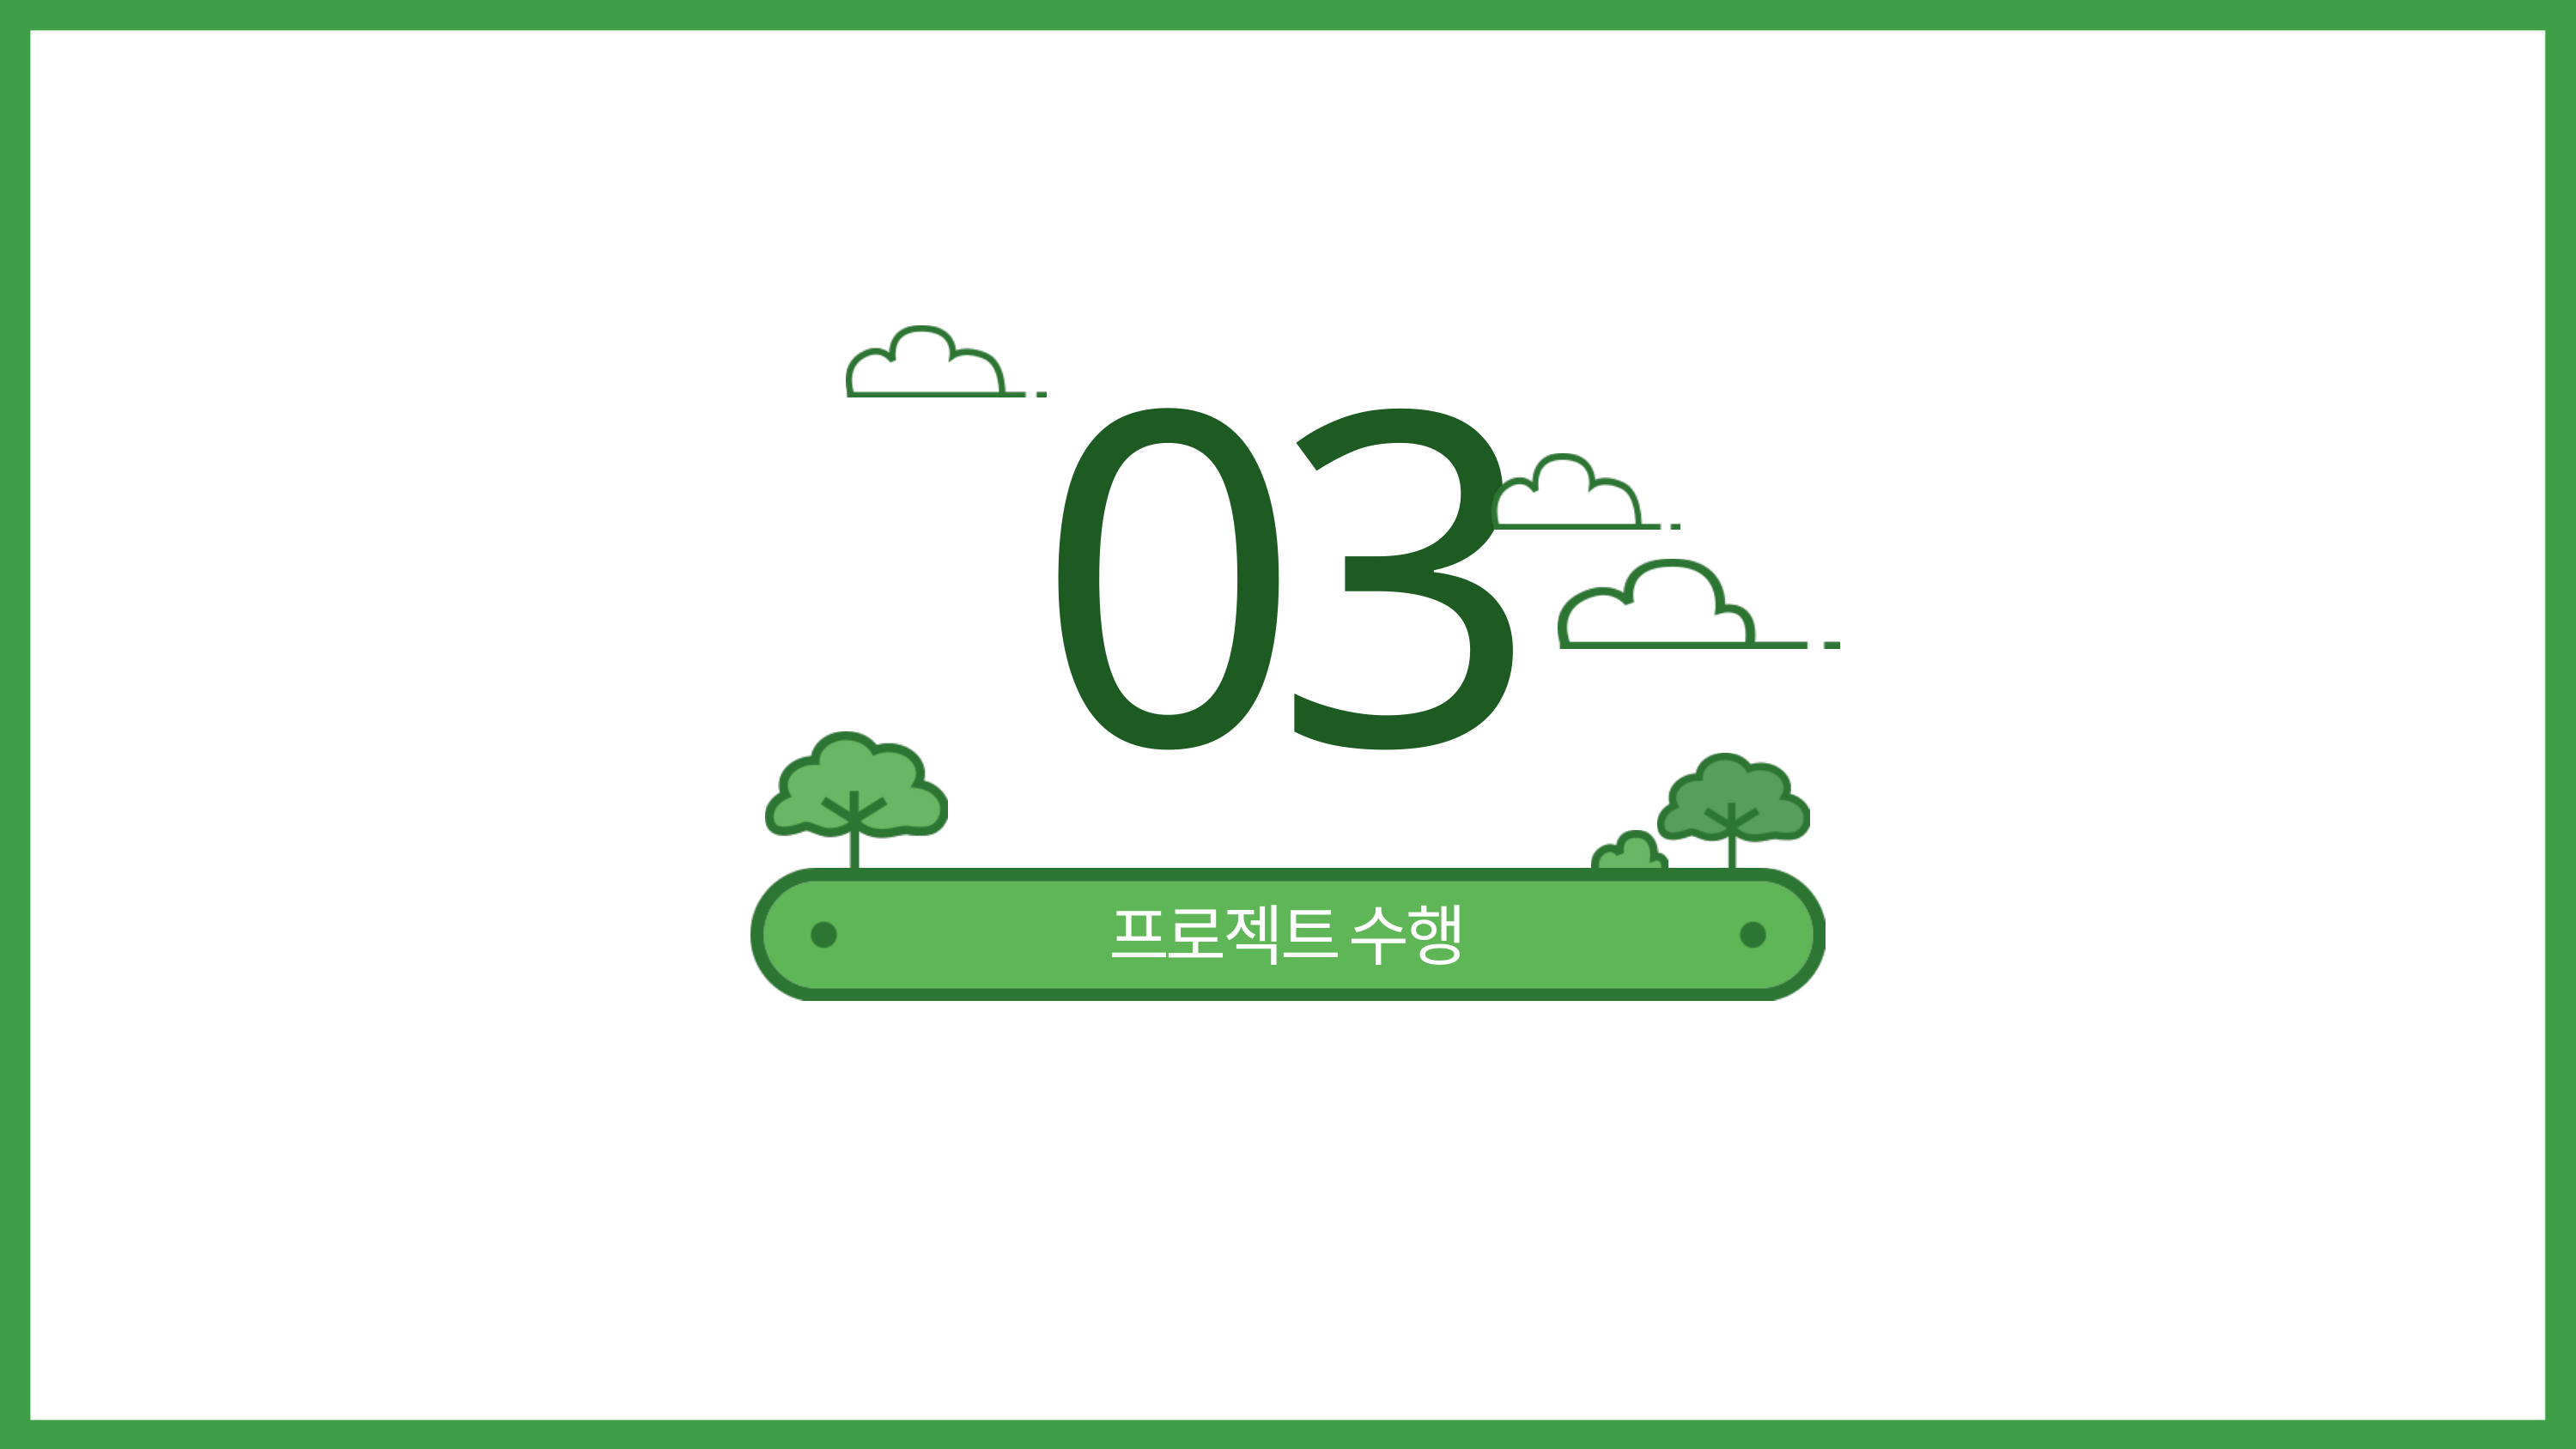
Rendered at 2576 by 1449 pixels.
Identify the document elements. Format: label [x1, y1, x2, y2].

text_box [1591, 829, 1668, 866]
text_box [1492, 452, 1680, 530]
text_box [764, 731, 949, 866]
text_box [1657, 753, 1811, 866]
text_box [1558, 559, 1840, 649]
text_box [750, 868, 1826, 1002]
text_box [0, 0, 2576, 1449]
text_box [846, 325, 1047, 397]
